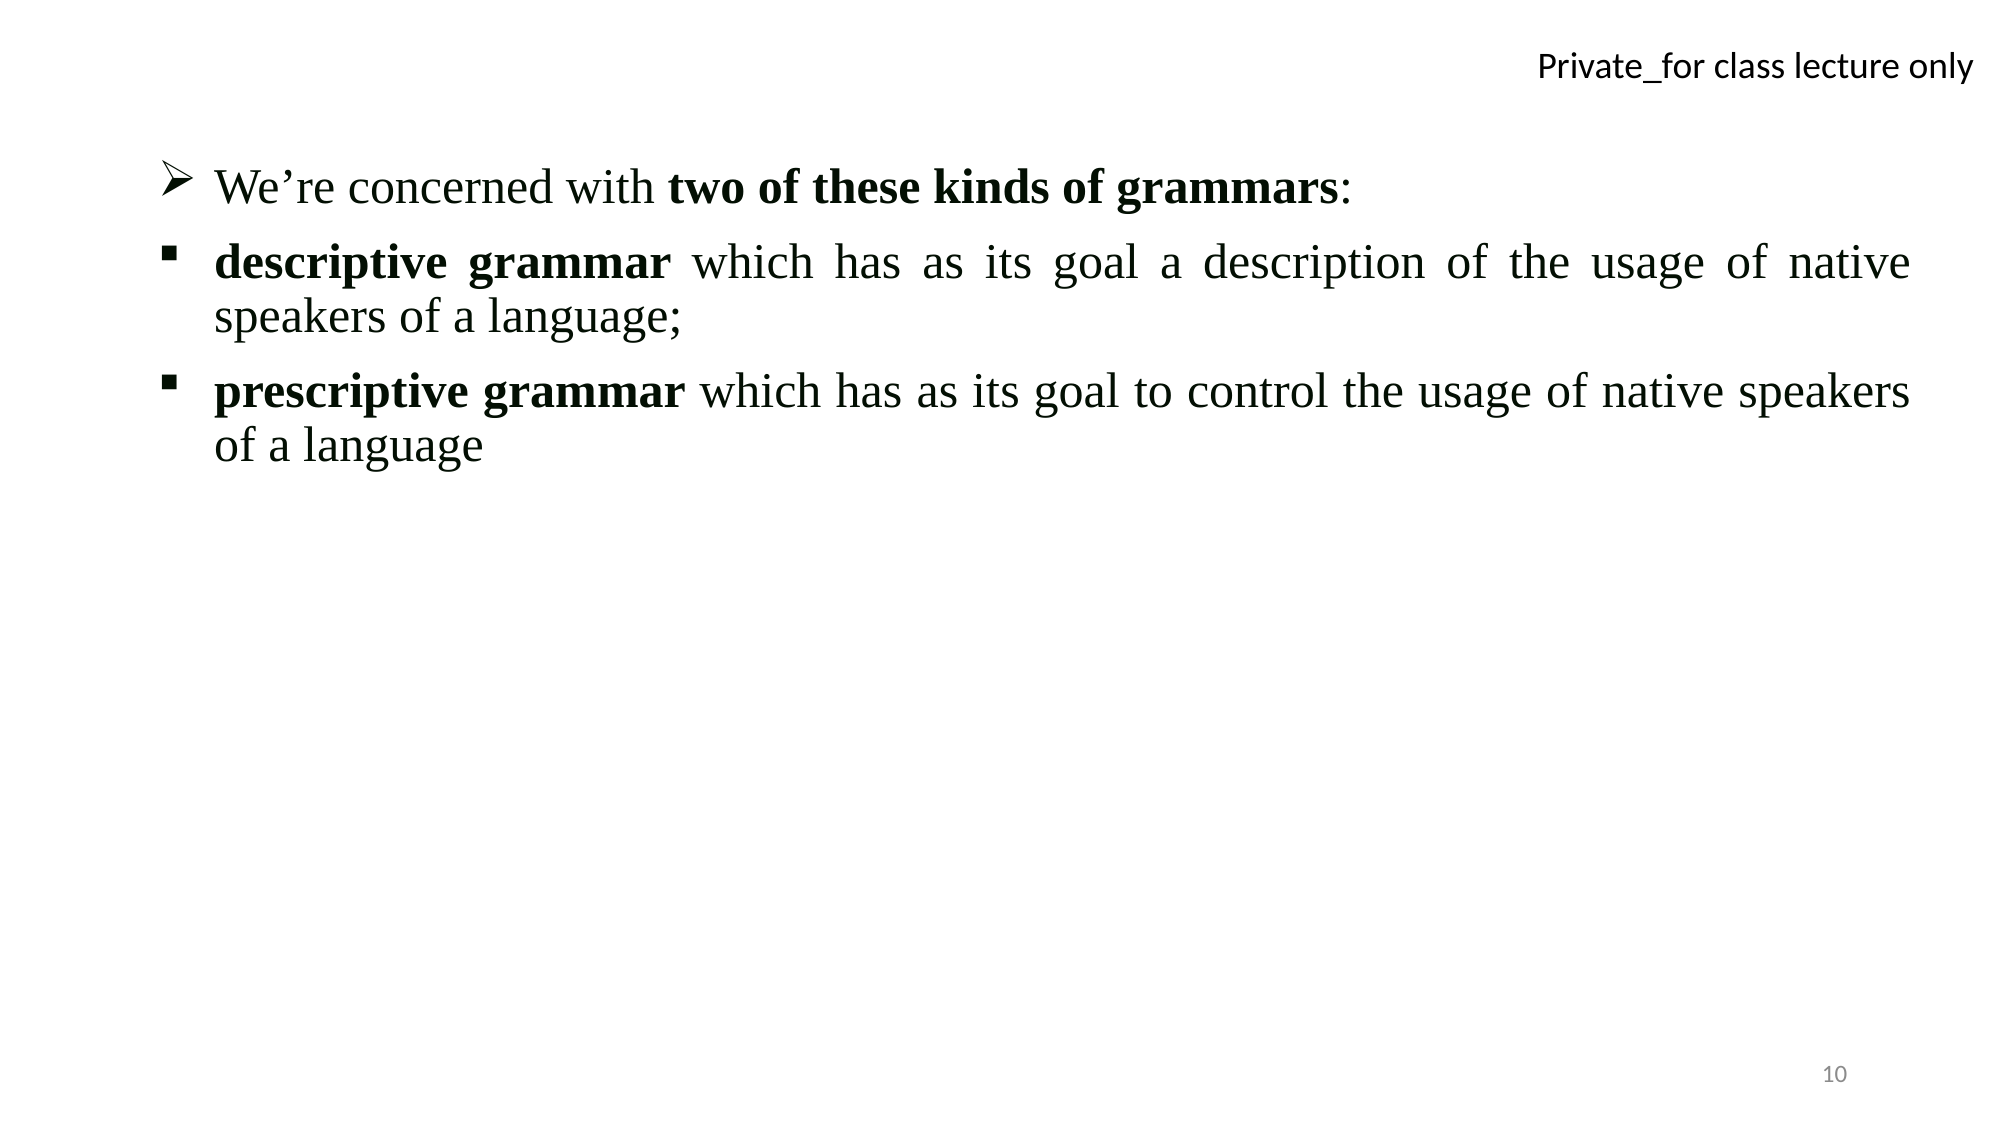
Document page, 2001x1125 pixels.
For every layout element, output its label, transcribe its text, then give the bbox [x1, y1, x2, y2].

subtitle We’re concerned with two of these kinds of grammars: descriptive grammar which has as its goal a description of the usage of native speakers of a language; prescriptive grammar which has as its goal to control the usage of native speakers of a language [142, 72, 1928, 1099]
slide_number 10 [1412, 1042, 1863, 1103]
